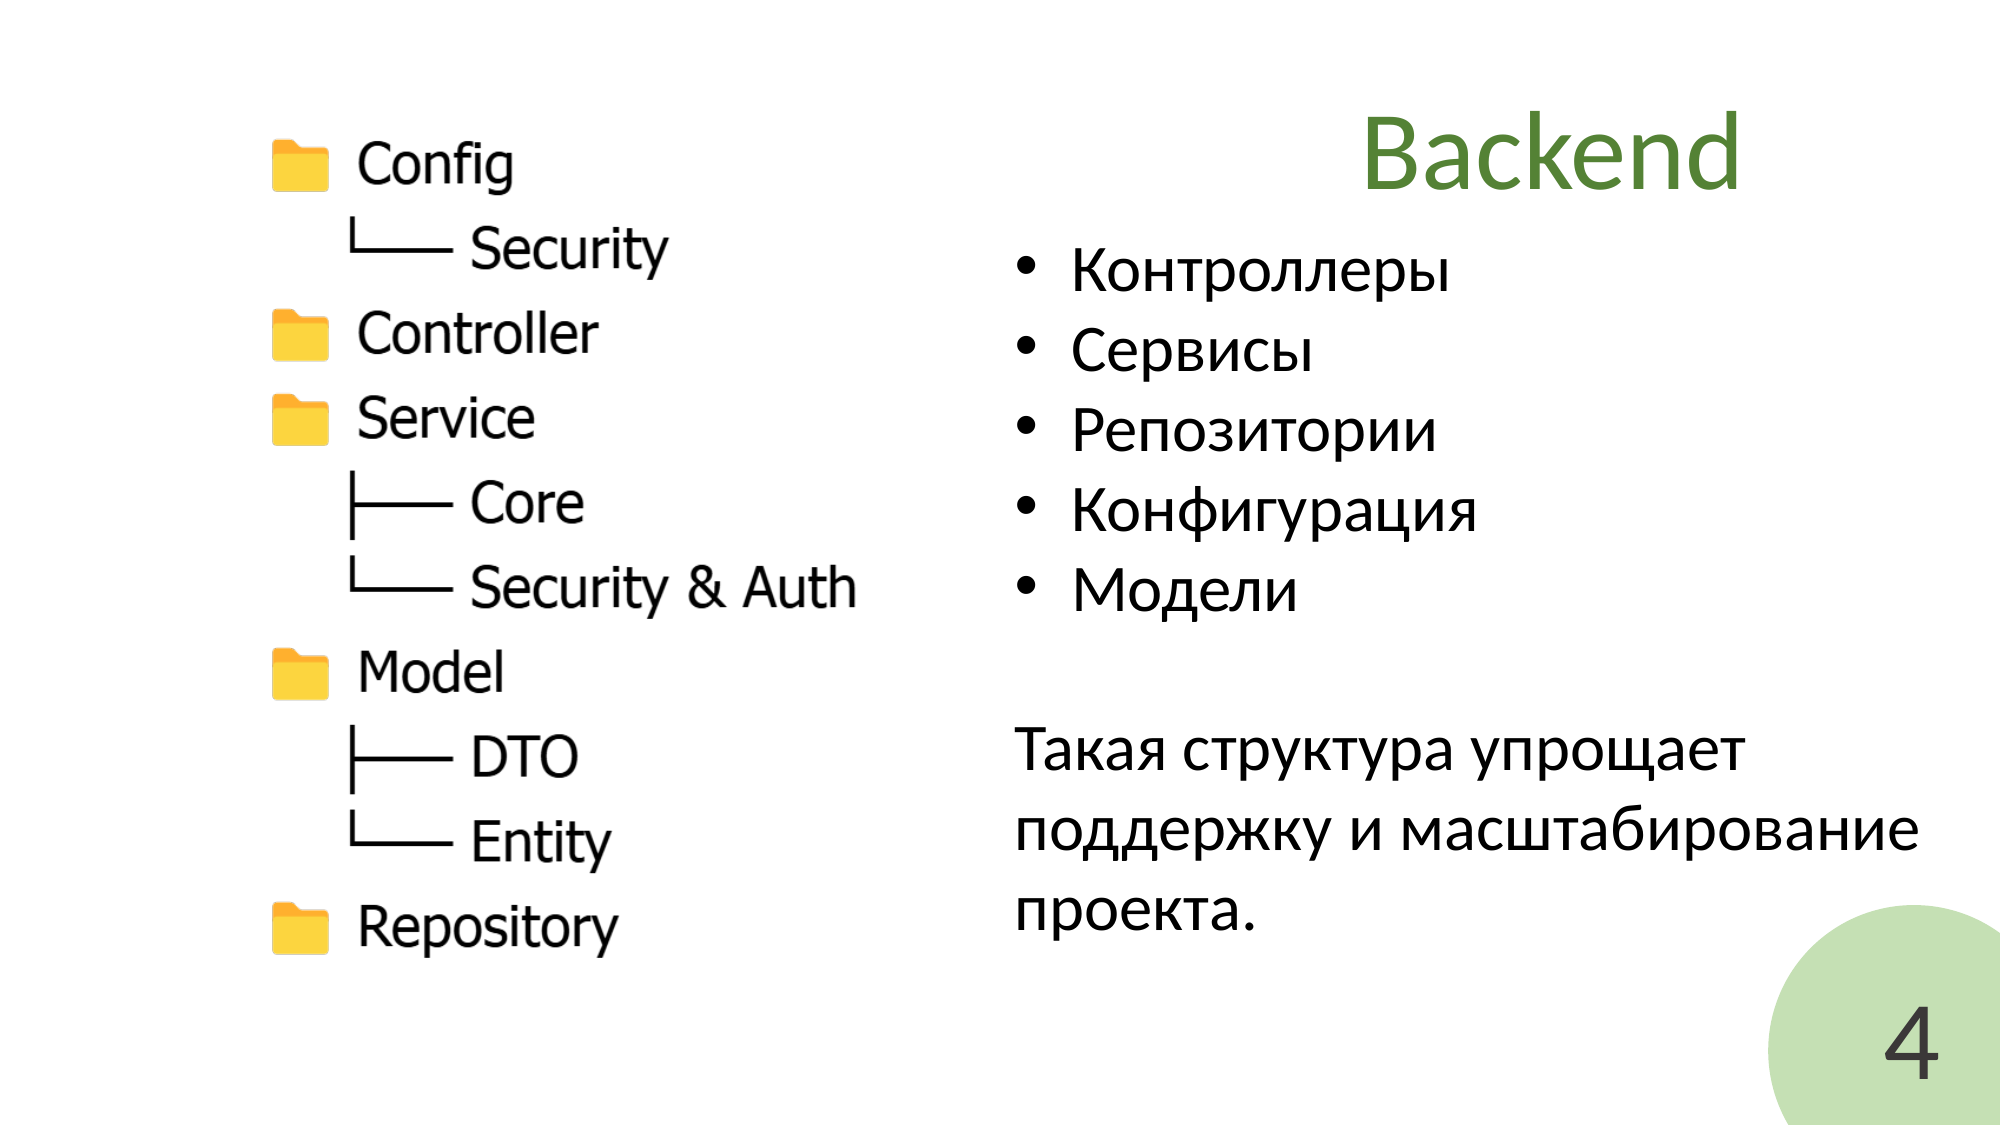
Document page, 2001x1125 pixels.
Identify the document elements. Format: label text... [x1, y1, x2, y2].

picture [250, 127, 898, 998]
text_box [1768, 908, 2000, 1125]
text_box Backend [1345, 69, 1761, 217]
text_box Контроллеры Сервисы Репозитории Конфигурация Модели Такая структура упрощает поддержку и масштабирование проекта. [999, 217, 1944, 952]
text_box 4 [1868, 959, 1956, 1110]
